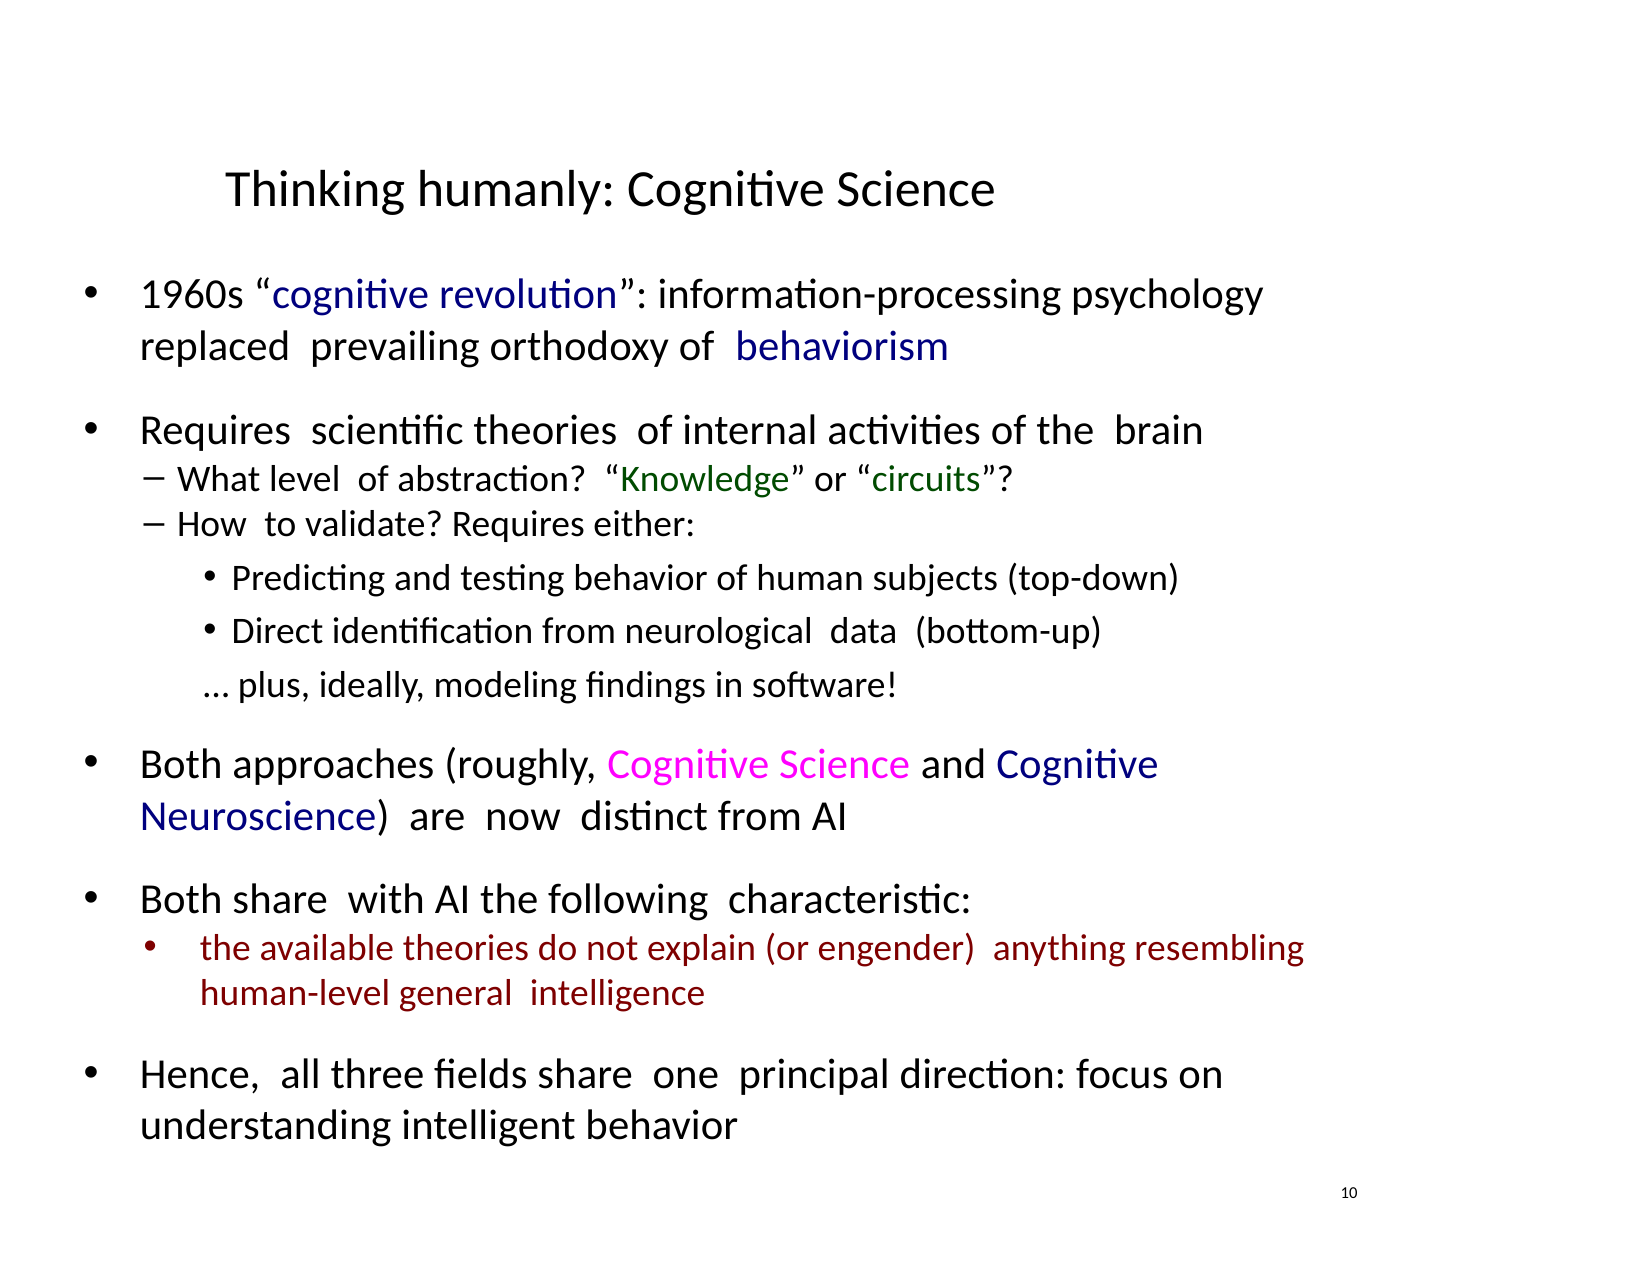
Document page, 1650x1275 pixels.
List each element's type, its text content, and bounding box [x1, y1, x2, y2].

text_box <number> [1336, 1183, 1363, 1275]
text_box 1960s “cognitive revolution”: information-processing psychology replaced prevailing orthodoxy of behaviorism Requires scientific theories of internal activities of the brain What level of abstraction? “Knowledge” or “circuits”? How to validate? Requires either: Predicting and testing behavior of human subjects (top-down) Direct identification from neurological data (bottom-up) … plus, ideally, modeling findings in software! Both approaches (roughly, Cognitive Science and Cognitive Neuroscience) are now distinct from AI Both share with AI the following characteristic: the available theories do not explain (or engender) anything resembling human-level general intelligence Hence, all three fields share one principal direction: focus on understanding intelligent behavior [81, 265, 1331, 1148]
text_box Thinking humanly: Cognitive Science [87, 165, 1355, 379]
